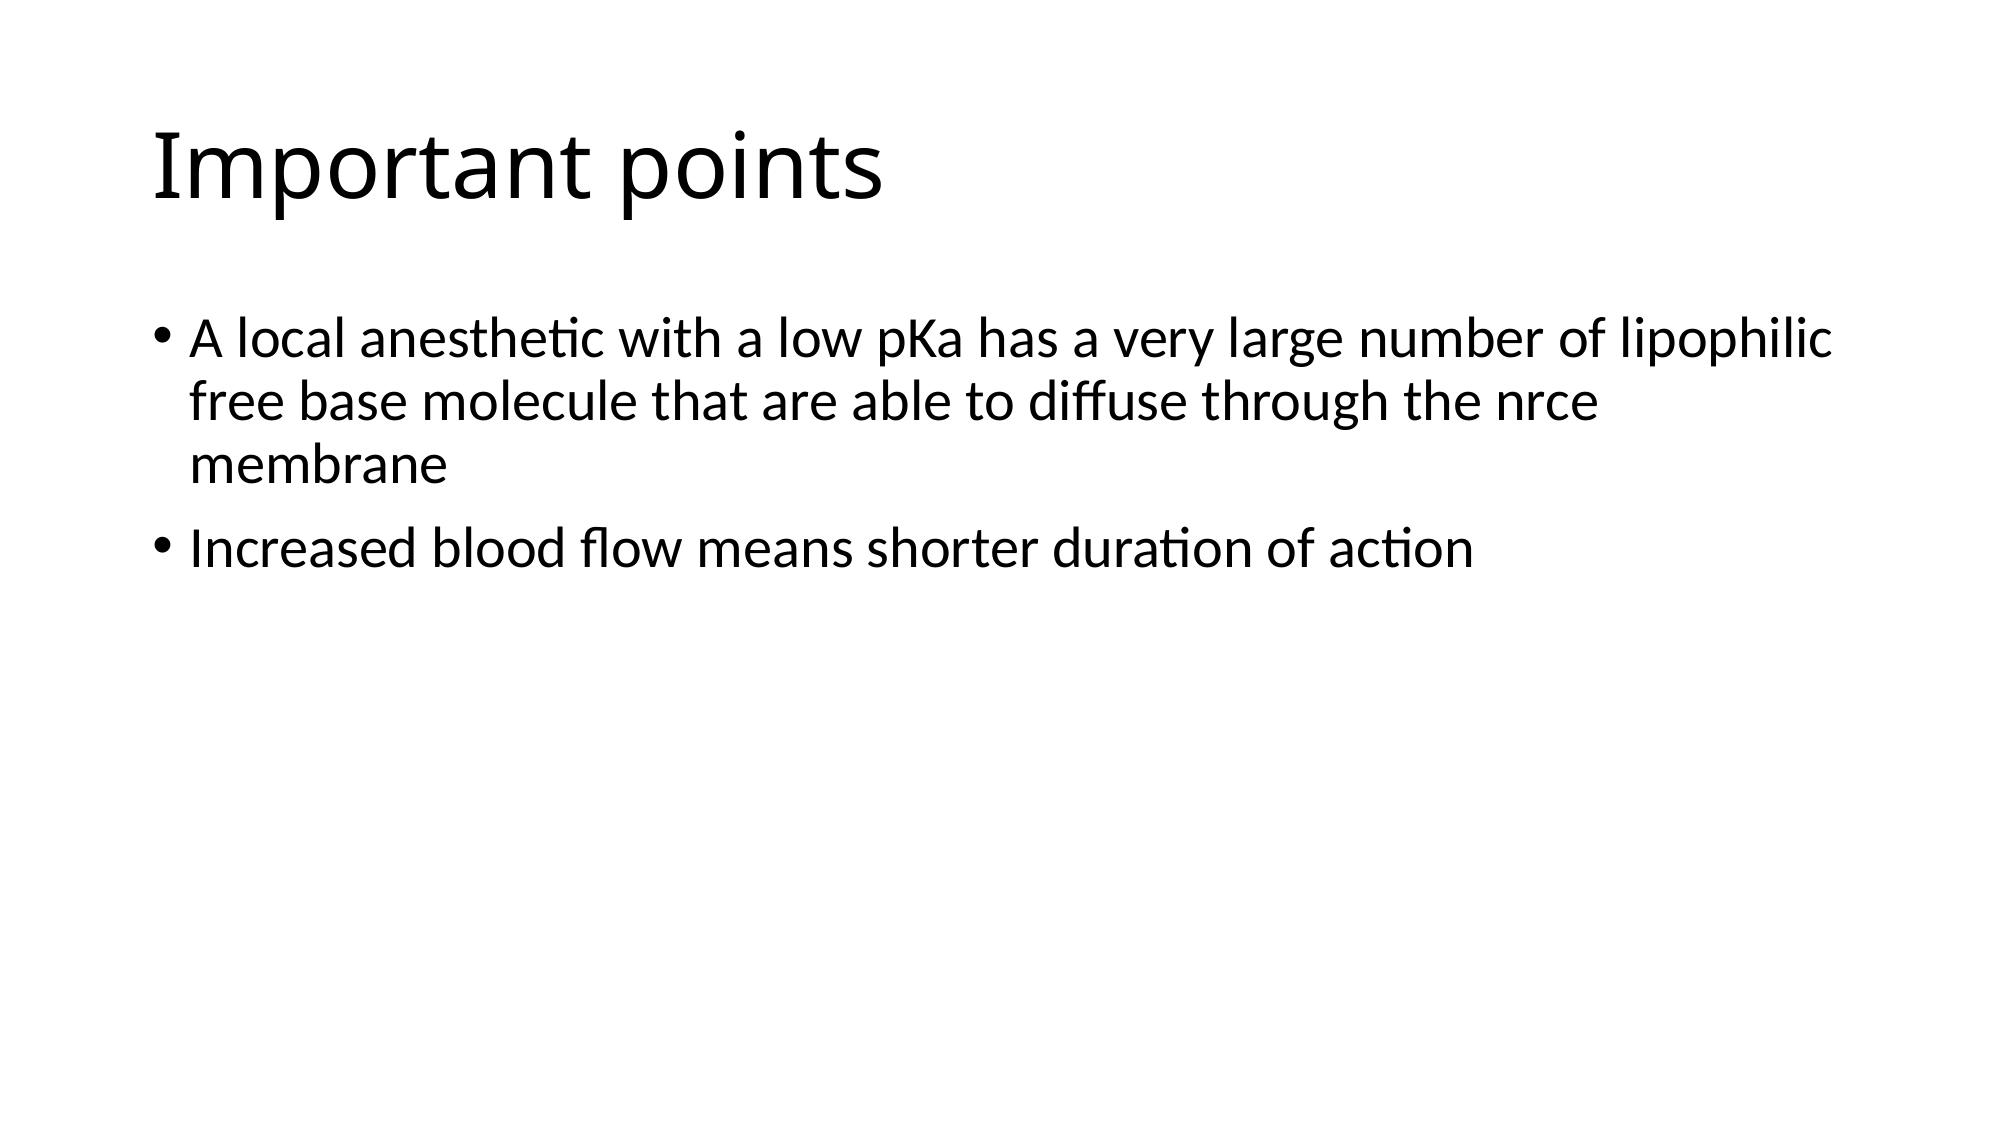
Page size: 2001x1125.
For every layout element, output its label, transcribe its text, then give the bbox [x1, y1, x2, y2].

list A local anesthetic with a low pKa has a very large number of lipophilic free base molecule that are able to diffuse through the nrce membrane Increased blood flow means shorter duration of action [137, 299, 1863, 1014]
title Important points [137, 59, 1863, 278]
